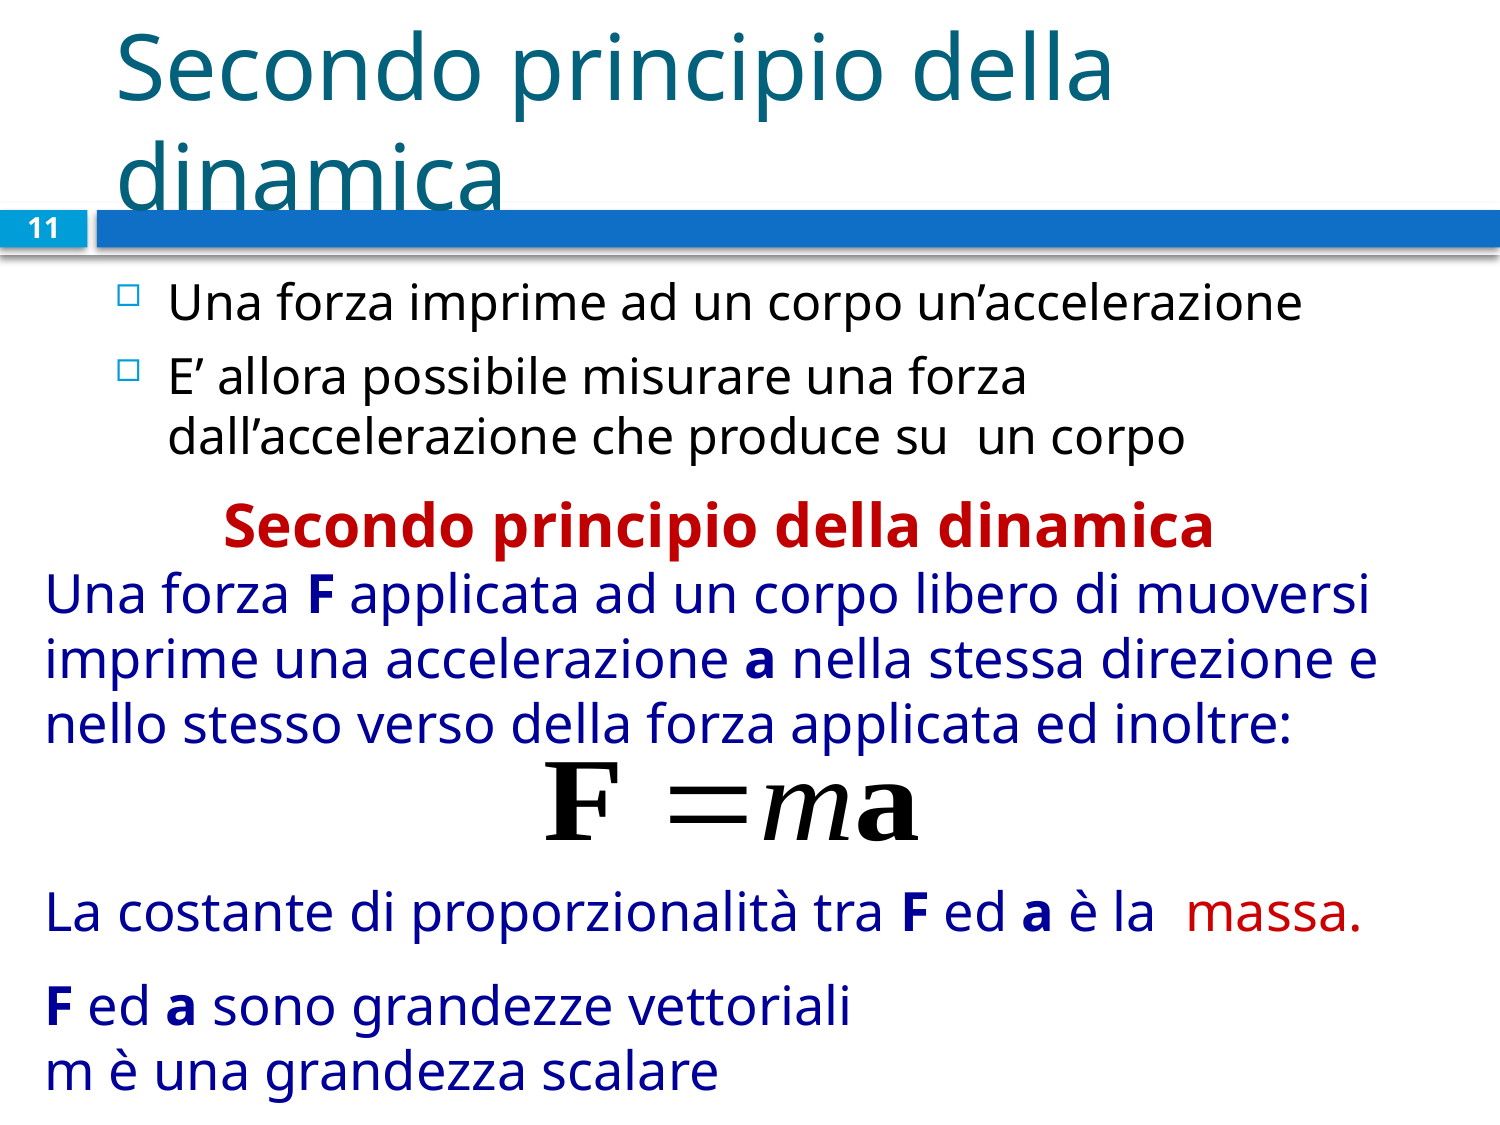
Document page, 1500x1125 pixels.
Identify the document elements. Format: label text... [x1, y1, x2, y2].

text_box La costante di proporzionalità tra F ed a è la massa. [29, 869, 1447, 950]
text_box F ed a sono grandezze vettoriali m è una grandezza scalare [29, 964, 1447, 1109]
title Secondo principio della dinamica [100, 37, 1438, 200]
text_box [525, 730, 944, 870]
list Una forza imprime ad un corpo un’accelerazione E’ allora possibile misurare una forza dall’accelerazione che produce su un corpo [100, 262, 1438, 528]
slide_number 11 [0, 208, 88, 249]
text_box Secondo principio della dinamica Una forza F applicata ad un corpo libero di muoversi imprime una accelerazione a nella stessa direzione e nello stesso verso della forza applicata ed inoltre: [29, 479, 1412, 762]
